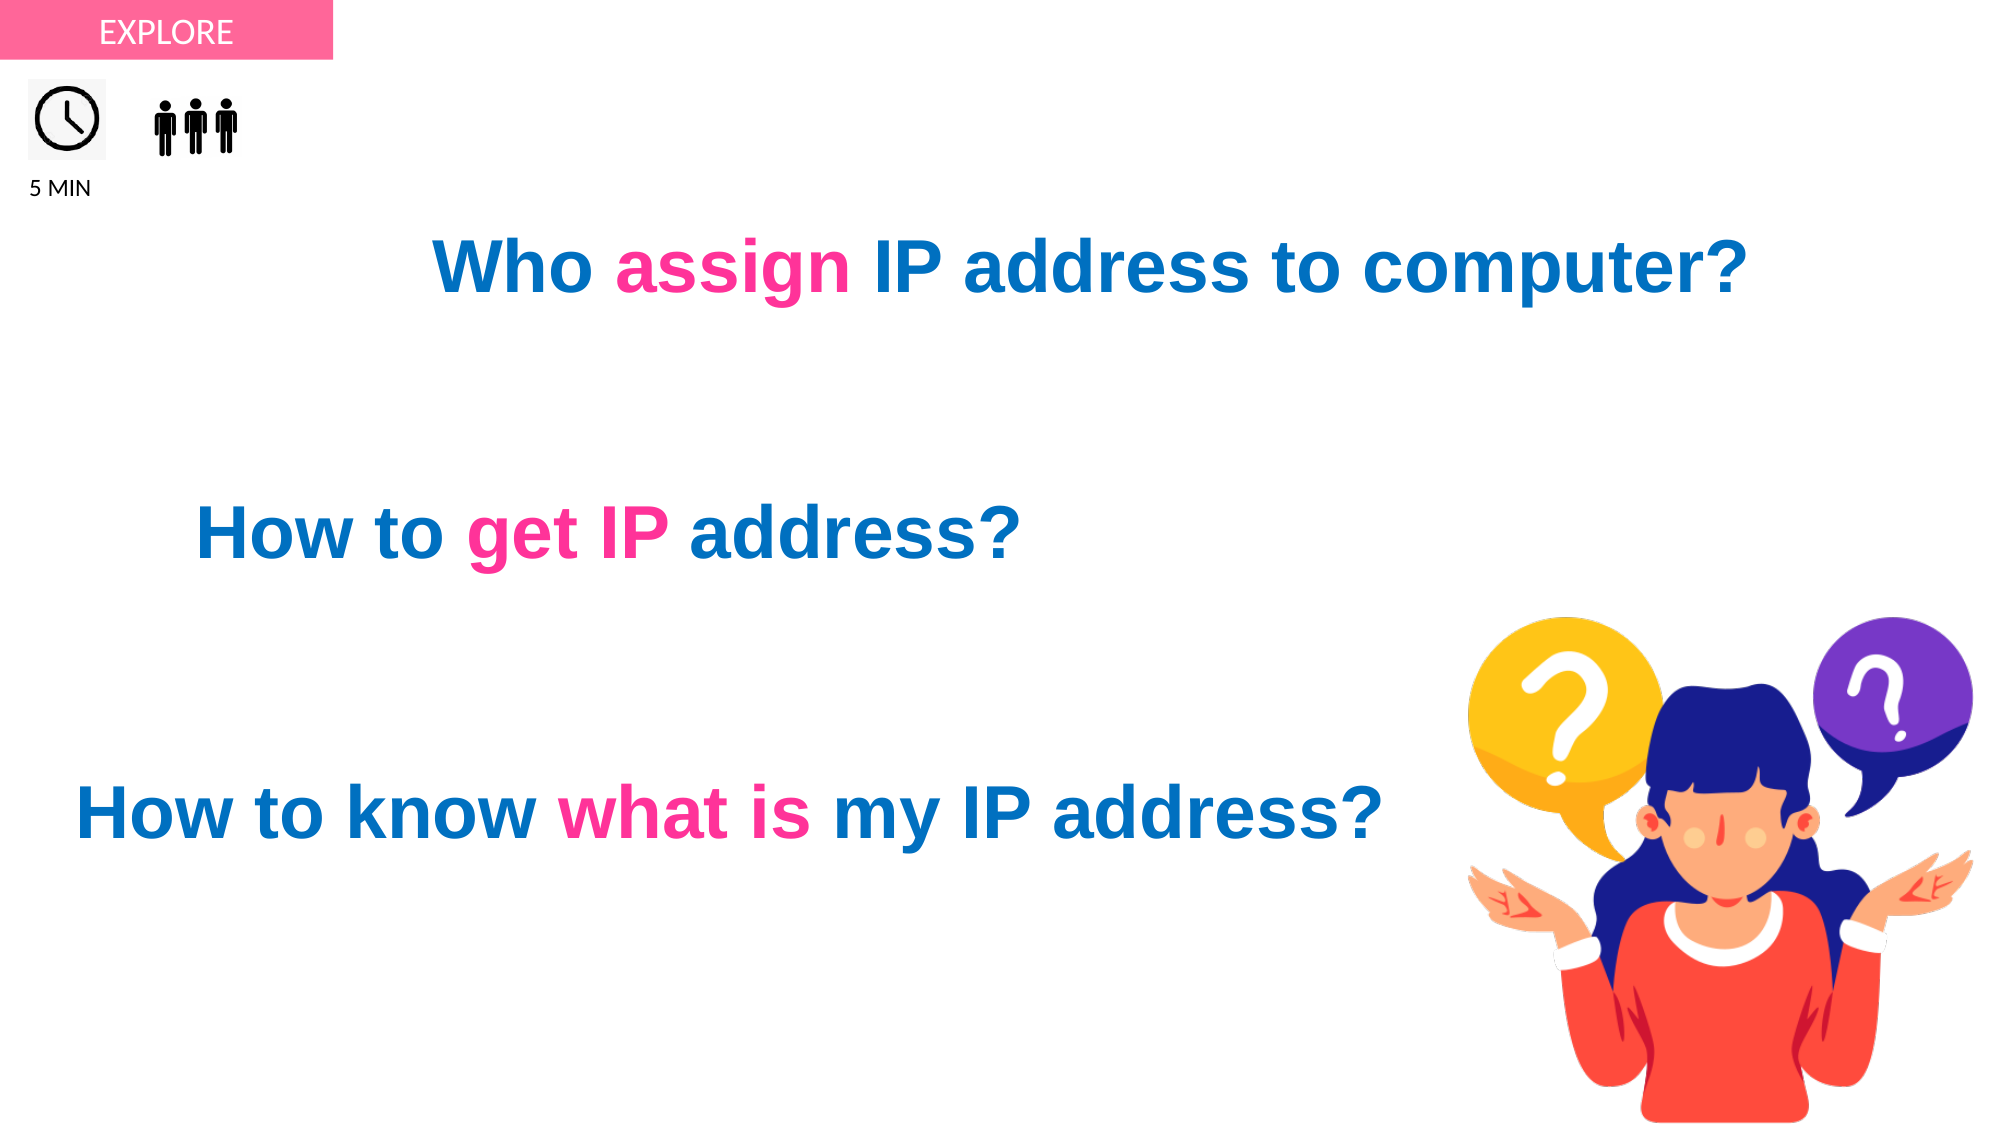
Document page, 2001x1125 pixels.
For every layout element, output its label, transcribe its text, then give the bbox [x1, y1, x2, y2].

text_box EXPLORE [0, 0, 334, 61]
picture [150, 96, 242, 160]
text_box How to get IP address? [180, 466, 1650, 591]
picture [28, 79, 106, 160]
text_box How to know what is my IP address? [60, 746, 1441, 871]
text_box 5 MIN [14, 164, 107, 209]
picture [1441, 590, 2000, 1125]
text_box Who assign IP address to computer? [417, 200, 1886, 325]
